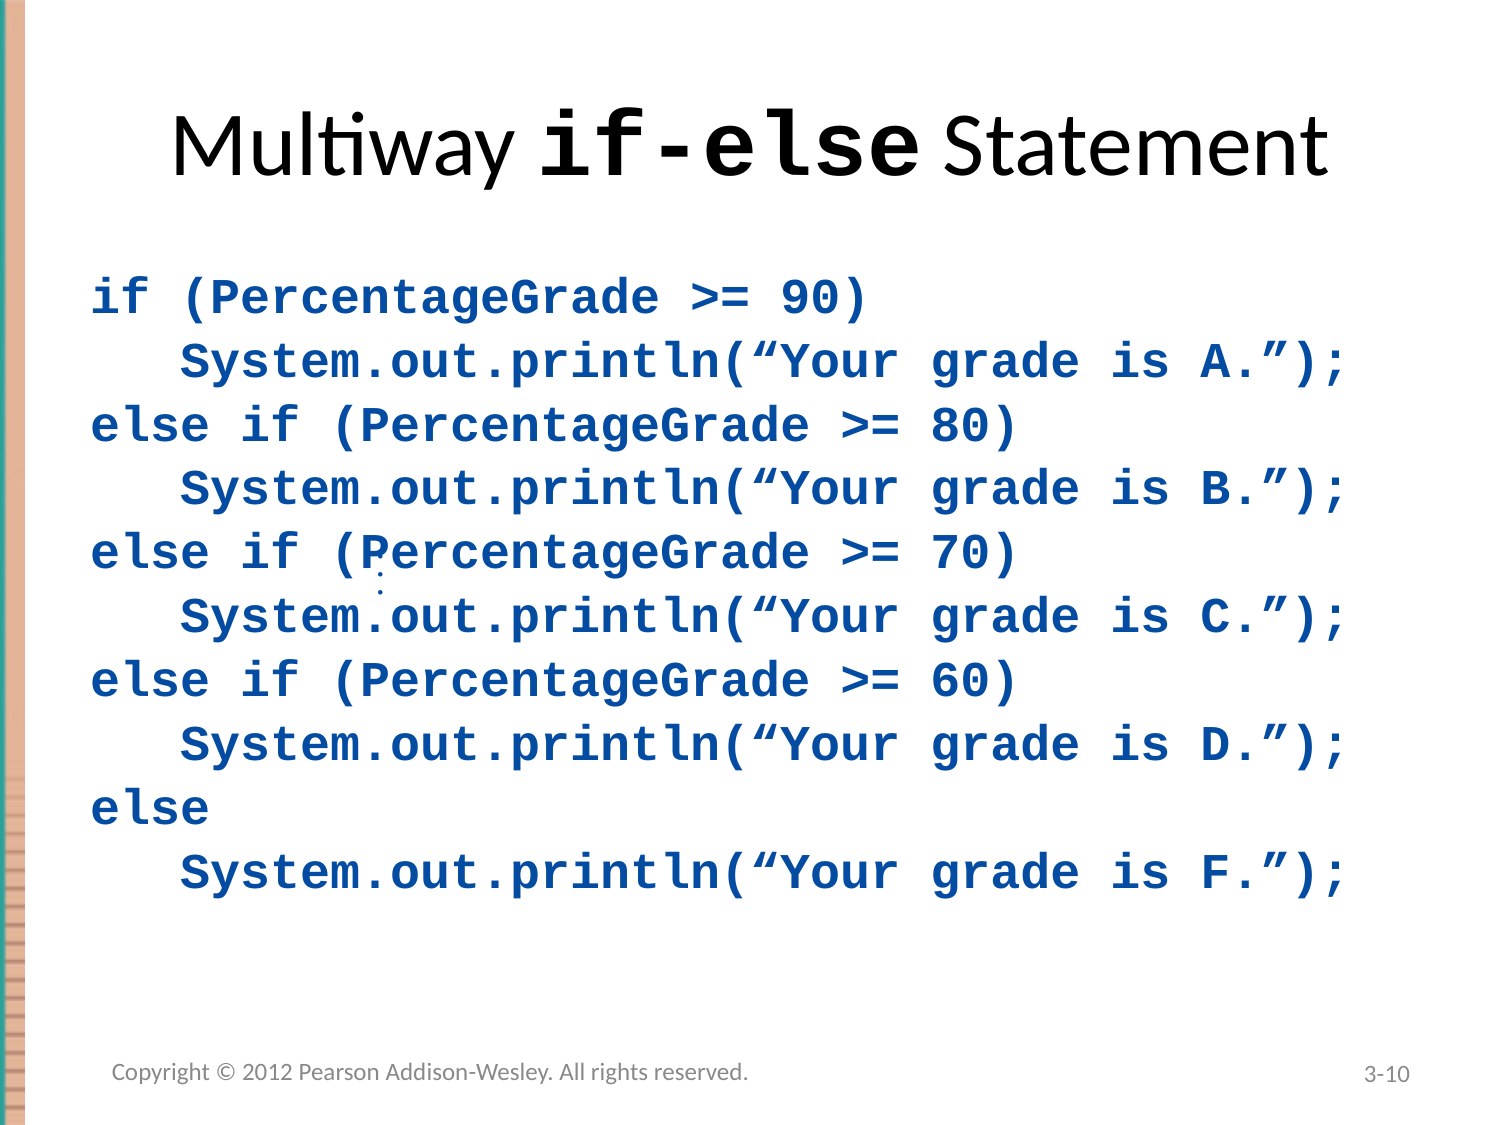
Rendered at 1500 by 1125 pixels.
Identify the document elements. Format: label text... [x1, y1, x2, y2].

title Multiway if-else Statement [74, 44, 1426, 233]
list if (PercentageGrade >= 90) System.out.println(“Your grade is A.”); else if (PercentageGrade >= 80) System.out.println(“Your grade is B.”); else if (PercentageGrade >= 70) System.out.println(“Your grade is C.”); else if (PercentageGrade >= 60) System.out.println(“Your grade is D.”); else System.out.println(“Your grade is F.”); [74, 262, 1426, 1006]
footer Copyright © 2012 Pearson Addison-Wesley. All rights reserved. [75, 1040, 788, 1100]
text_box . . . [337, 475, 398, 613]
picture [0, 0, 25, 1125]
slide_number 3-10 [1074, 1042, 1425, 1103]
